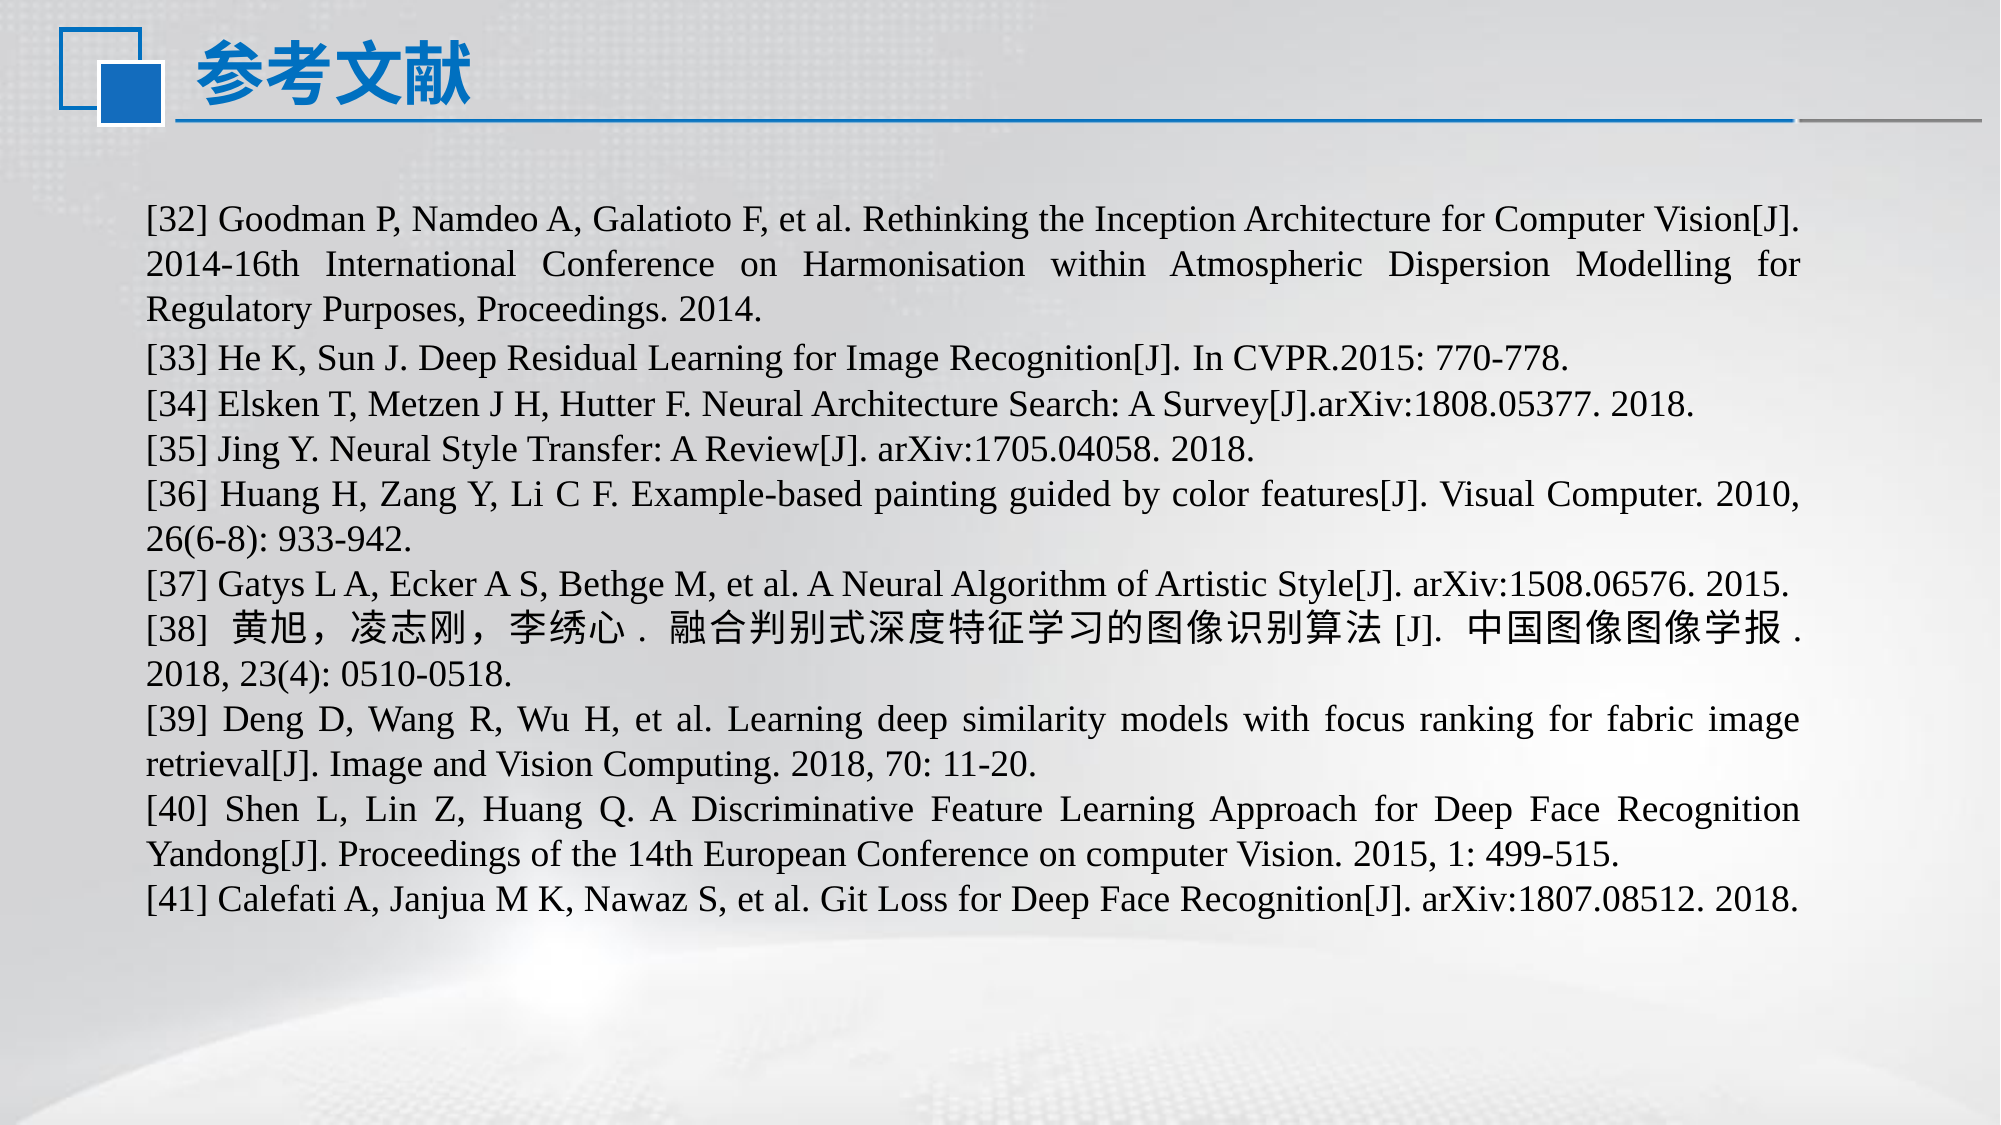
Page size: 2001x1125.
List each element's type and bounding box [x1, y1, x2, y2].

picture [0, 0, 2000, 1125]
text_box [60, 29, 163, 126]
